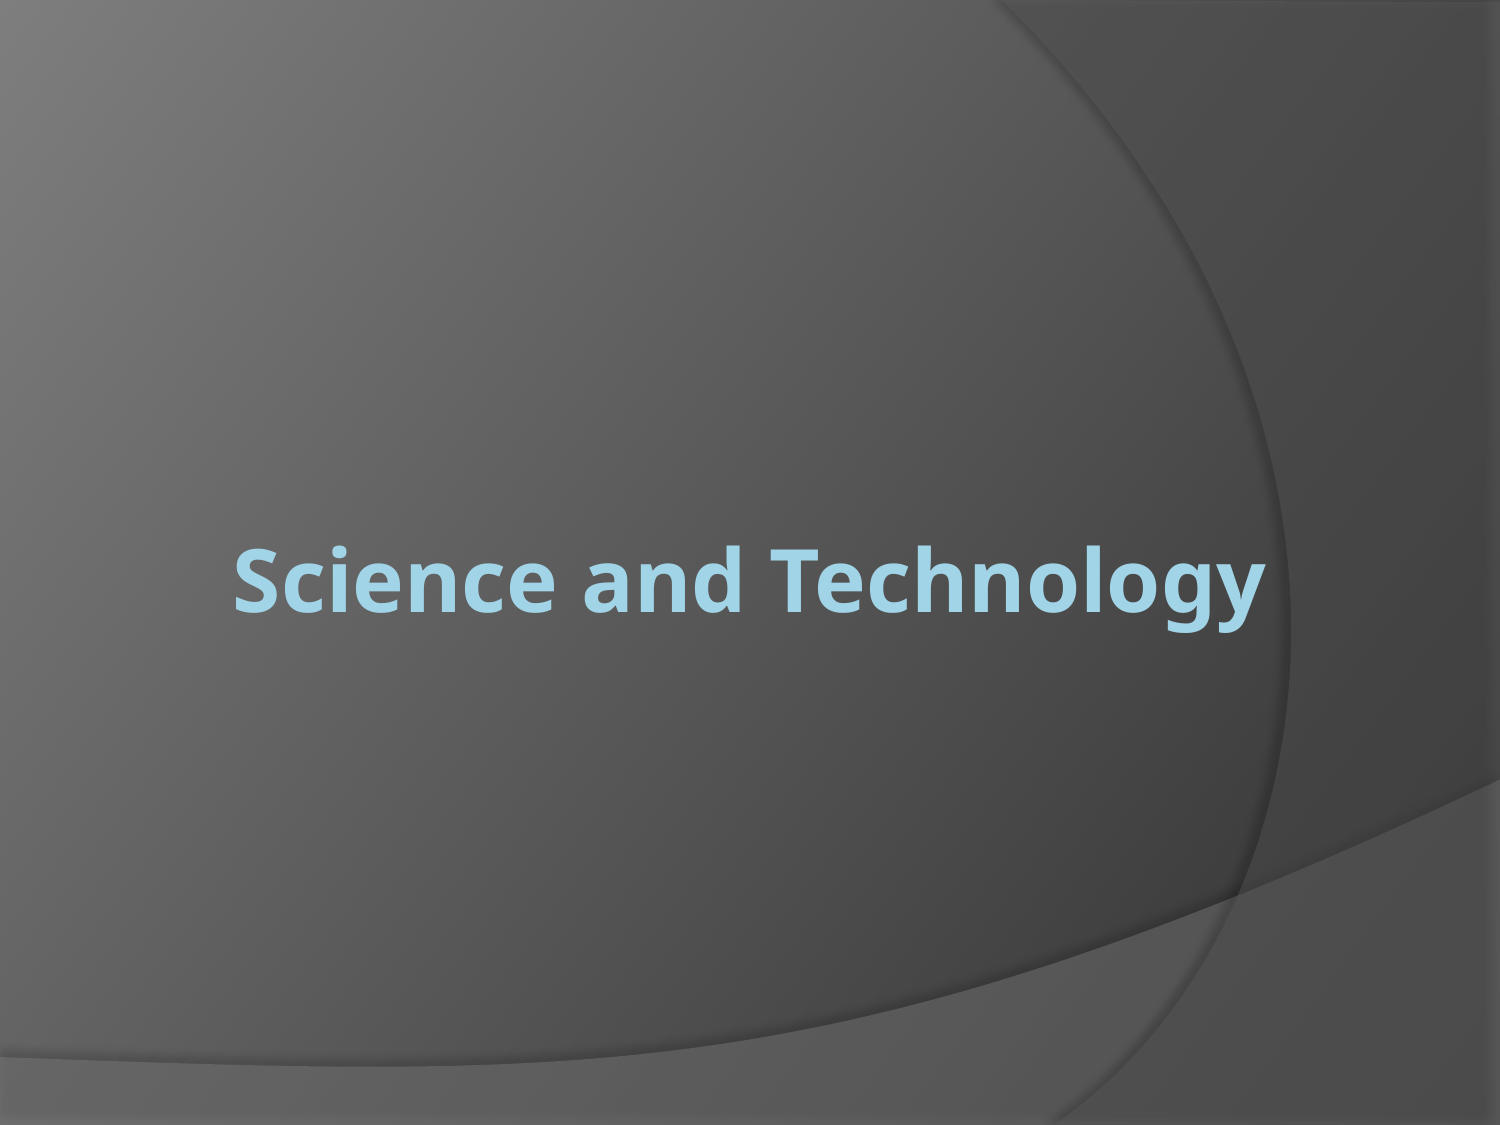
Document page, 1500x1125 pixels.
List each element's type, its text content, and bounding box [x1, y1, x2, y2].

title Science and Technology [0, 0, 1500, 1125]
